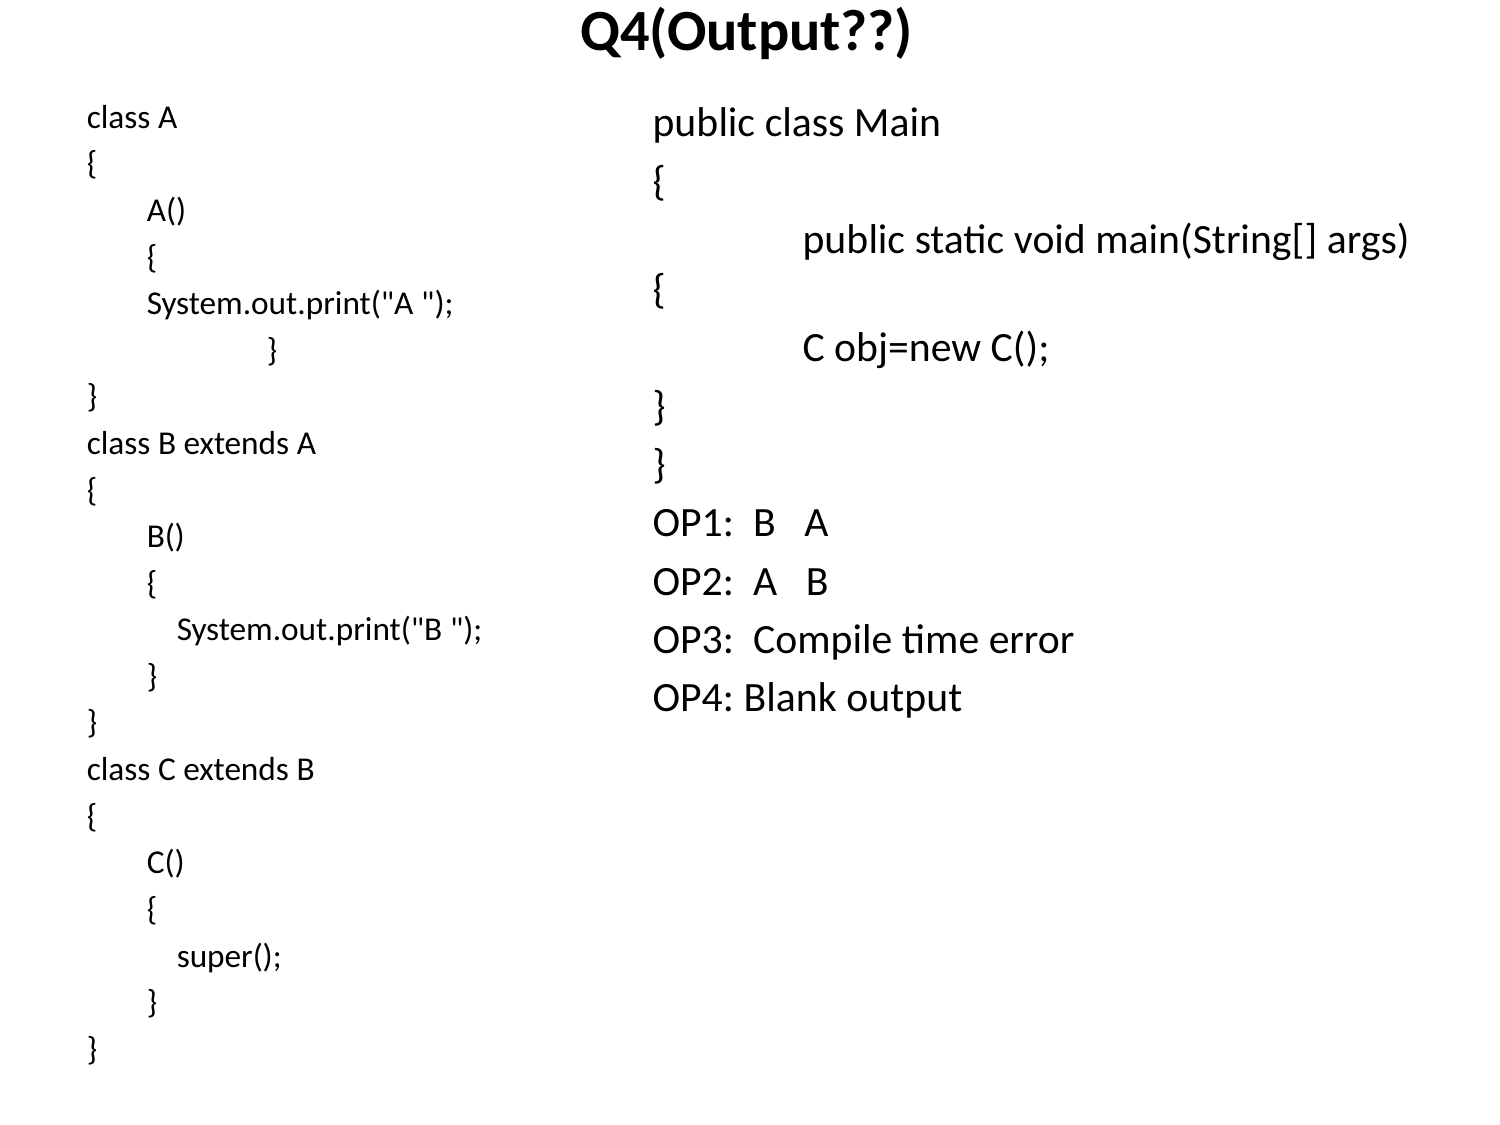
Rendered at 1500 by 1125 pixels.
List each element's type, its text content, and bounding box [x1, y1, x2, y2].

list class A { A() { System.out.print("A "); } } class B extends A { B() { System.out.print("B "); } } class C extends B { C() { super(); } } [71, 87, 637, 830]
title Q4(Output??) [71, 0, 1422, 55]
list public class Main { public static void main(String[] args) { C obj=new C(); } } OP1: B A OP2: A B OP3: Compile time error OP4: Blank output [637, 87, 1428, 830]
